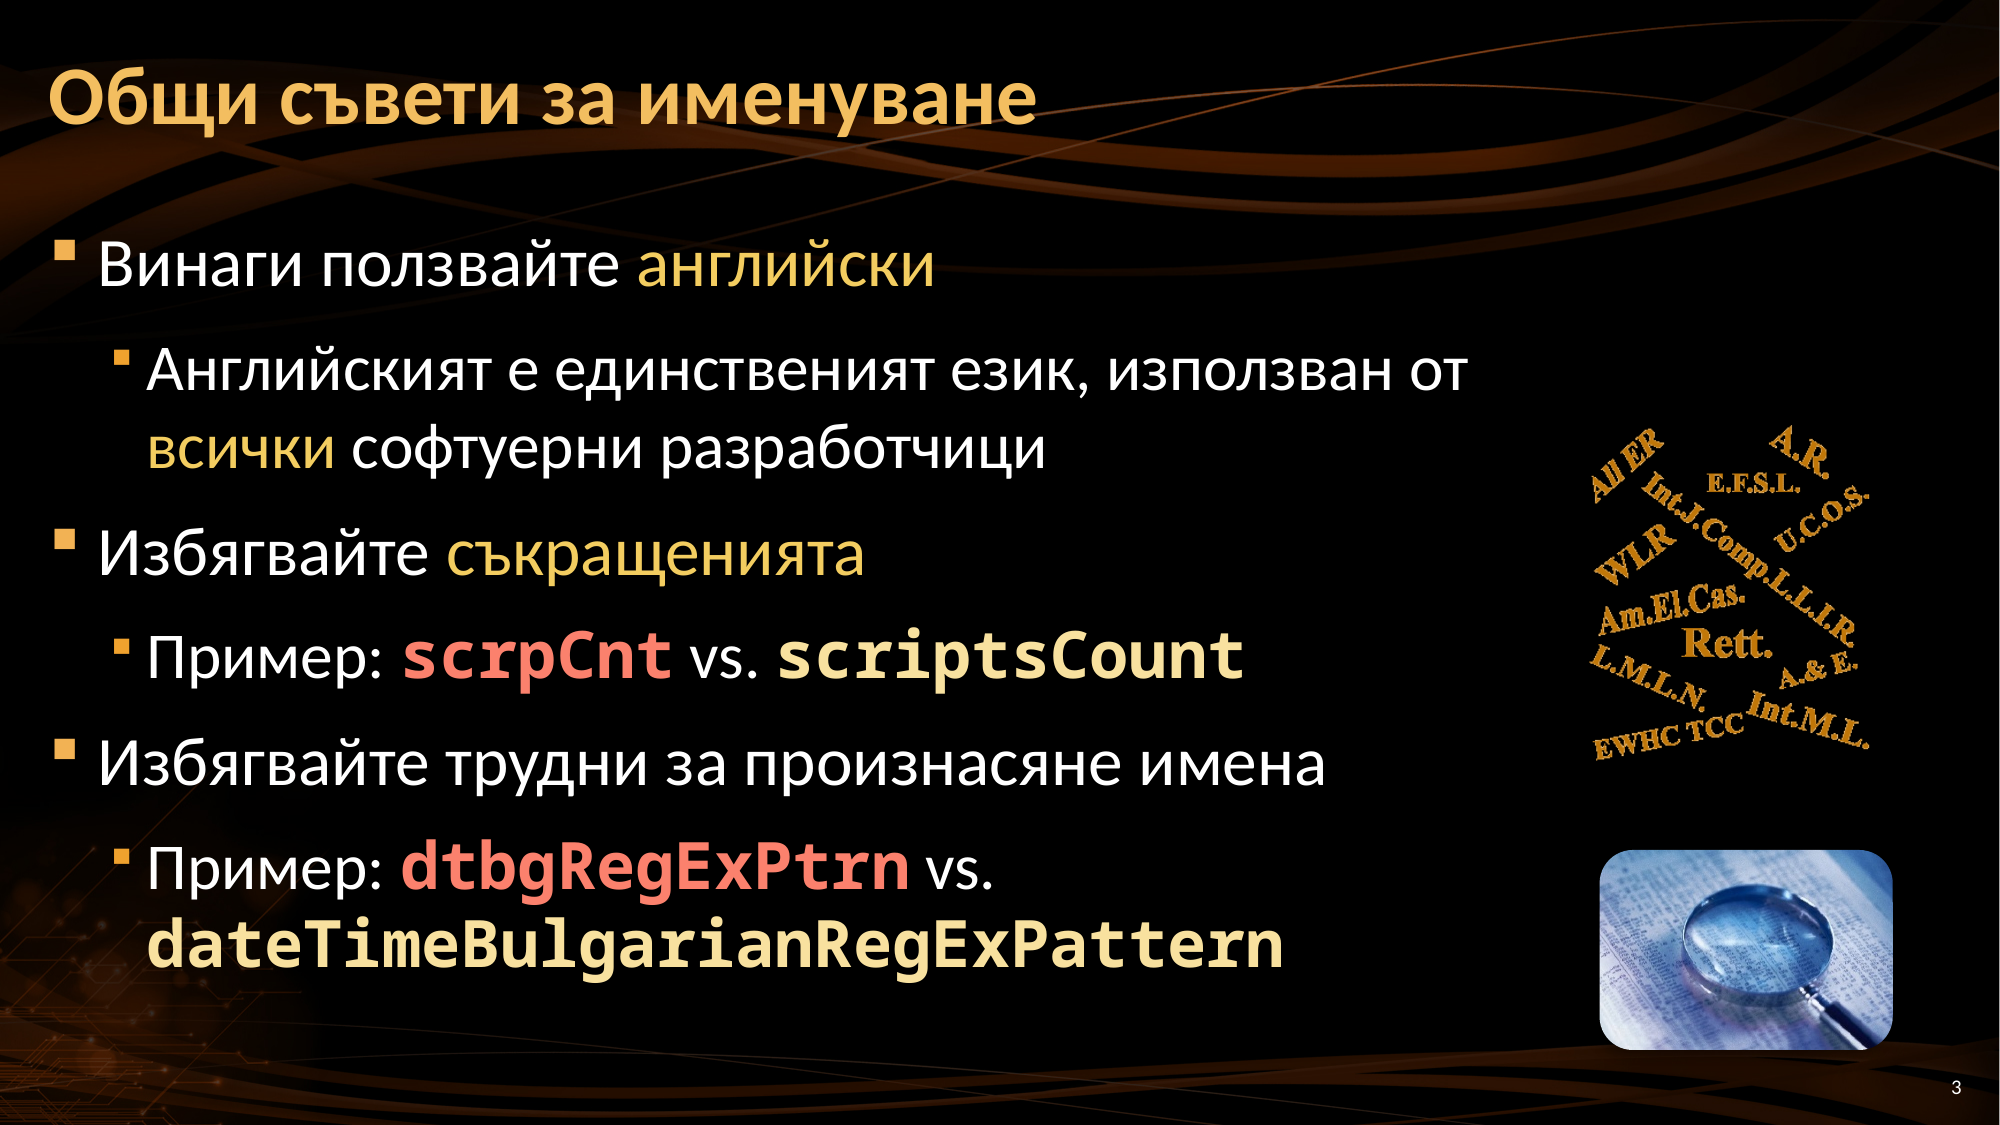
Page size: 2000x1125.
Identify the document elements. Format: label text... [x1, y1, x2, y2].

list Винаги ползвайте английски Английският е единственият език, използван от всички софтуерни разработчици Избягвайте съкращенията Пример: scrpCnt vs. scriptsCount Избягвайте трудни за произнасяне имена Пример: dtbgRegExPtrn vs. dateTimeBulgarianRegExPattern [31, 211, 1968, 988]
slide_number 3 [1897, 1070, 1968, 1103]
picture [0, 0, 2000, 1125]
title Общи съвети за именуване [30, 6, 1602, 189]
